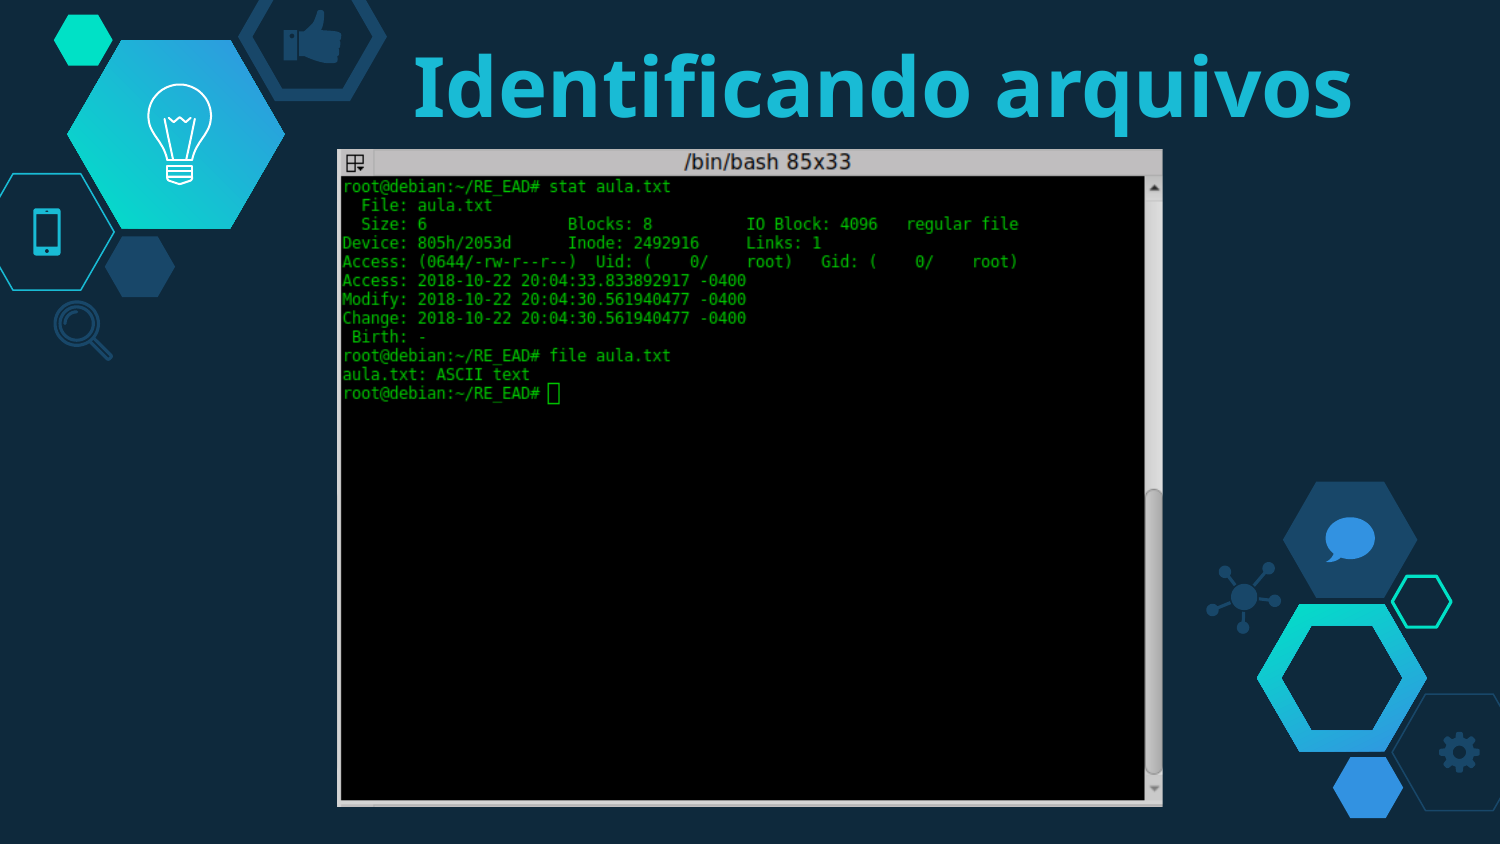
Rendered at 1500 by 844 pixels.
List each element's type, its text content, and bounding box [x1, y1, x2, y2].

title Identificando arquivos [398, 43, 1383, 150]
picture [336, 148, 1163, 807]
